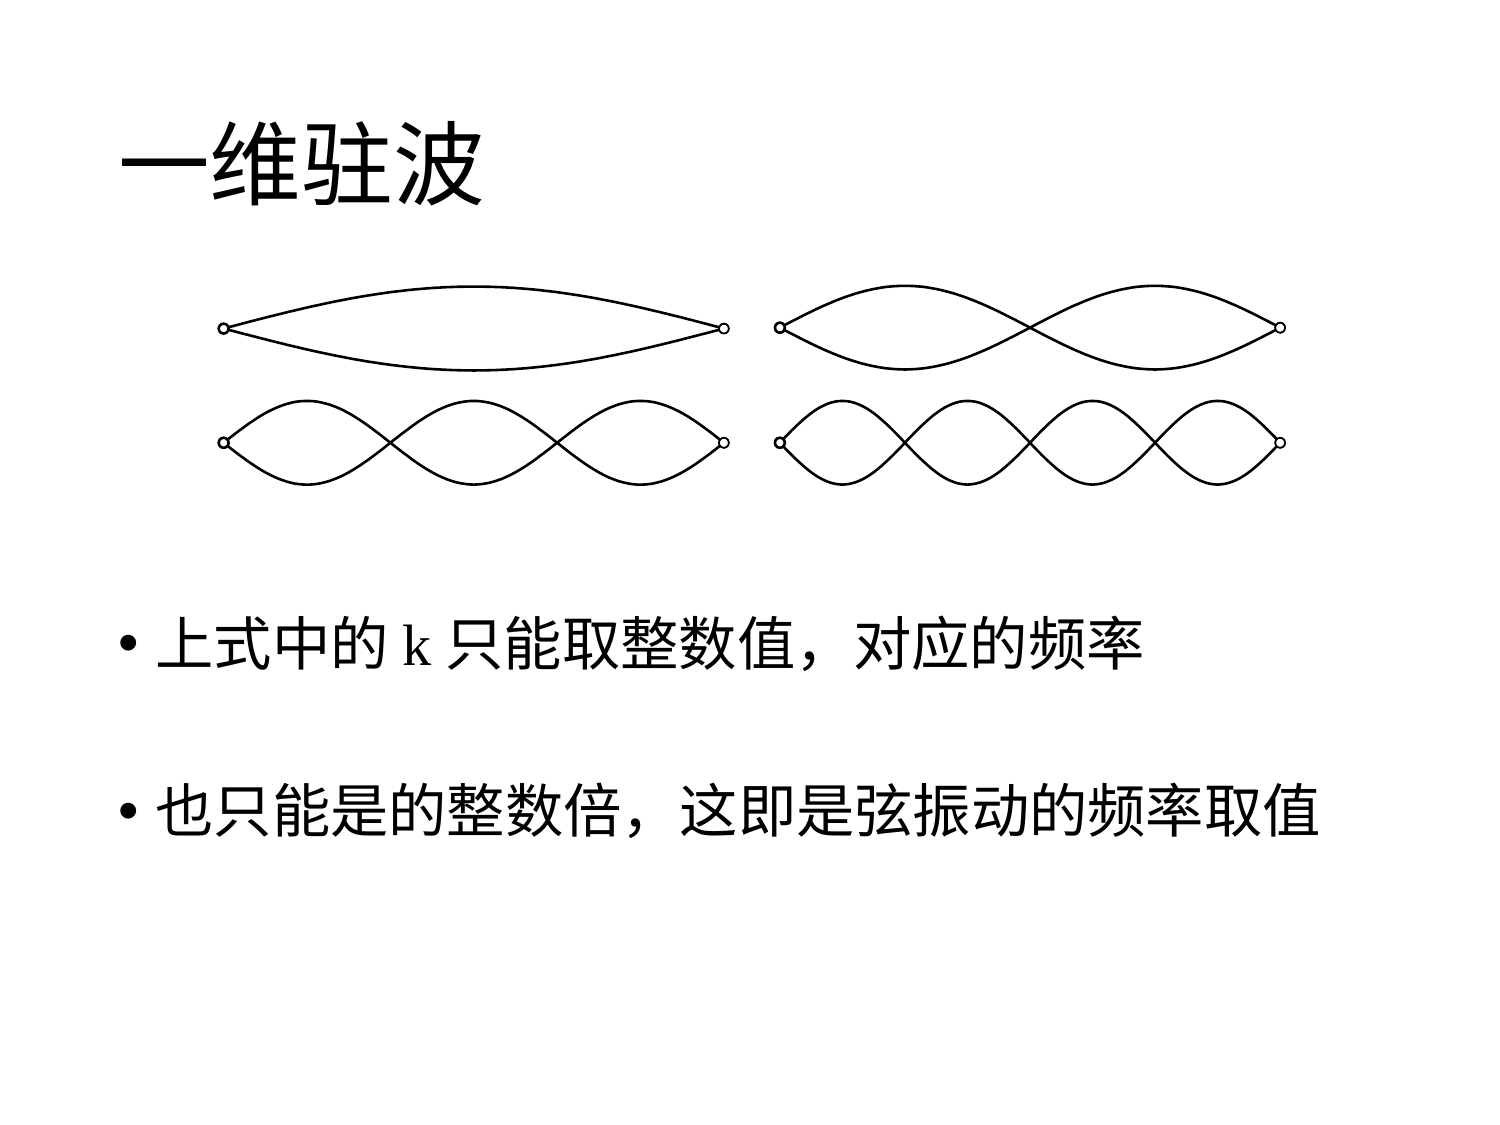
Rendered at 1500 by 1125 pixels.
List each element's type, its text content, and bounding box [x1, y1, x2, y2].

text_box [218, 286, 729, 371]
title 一维驻波 [103, 59, 1397, 278]
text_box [774, 285, 1286, 370]
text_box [774, 400, 1286, 485]
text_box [218, 400, 729, 485]
